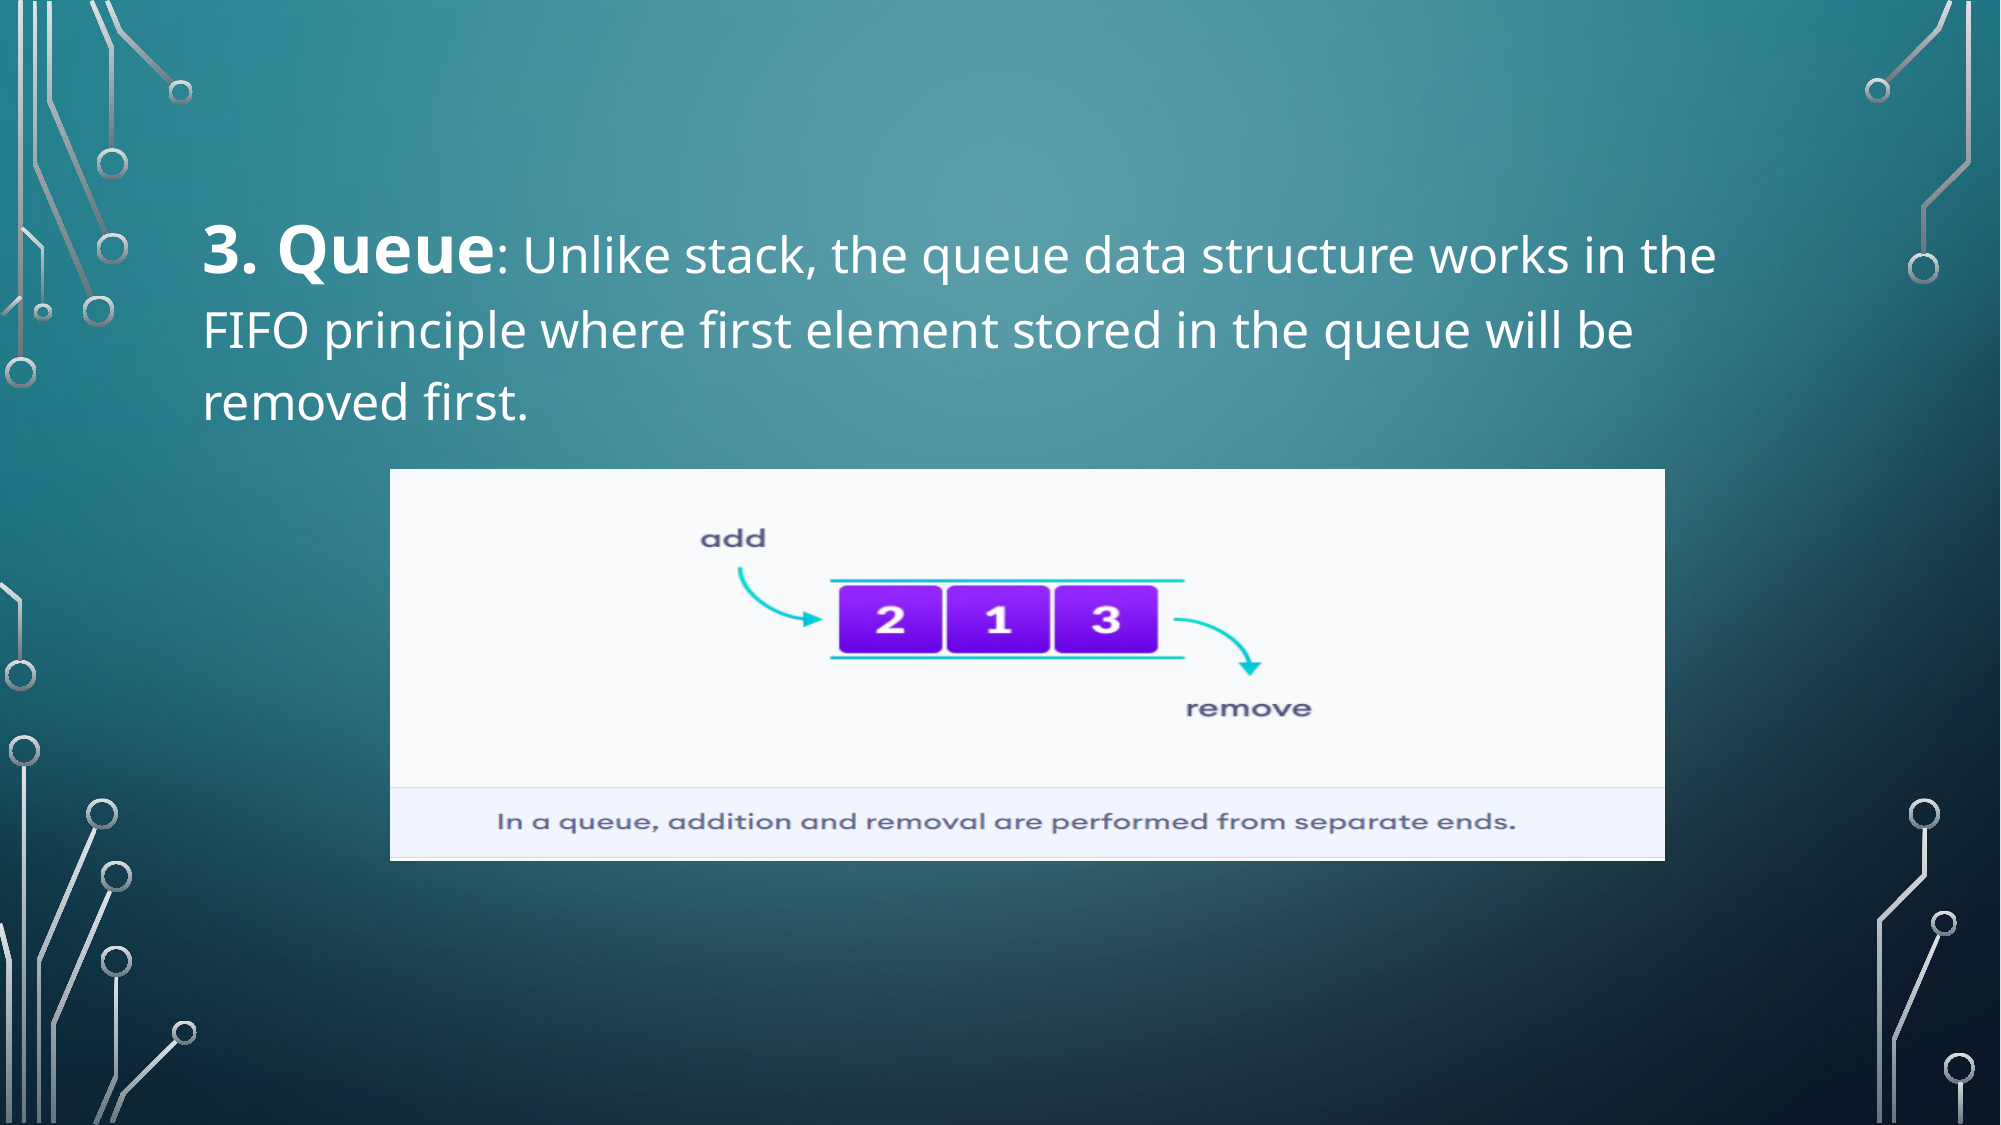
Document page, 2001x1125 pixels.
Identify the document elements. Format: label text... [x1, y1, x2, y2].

list 3. Queue: Unlike stack, the queue data structure works in the FIFO principle where first element stored in the queue will be removed first. [187, 183, 1813, 822]
picture [390, 469, 1665, 862]
